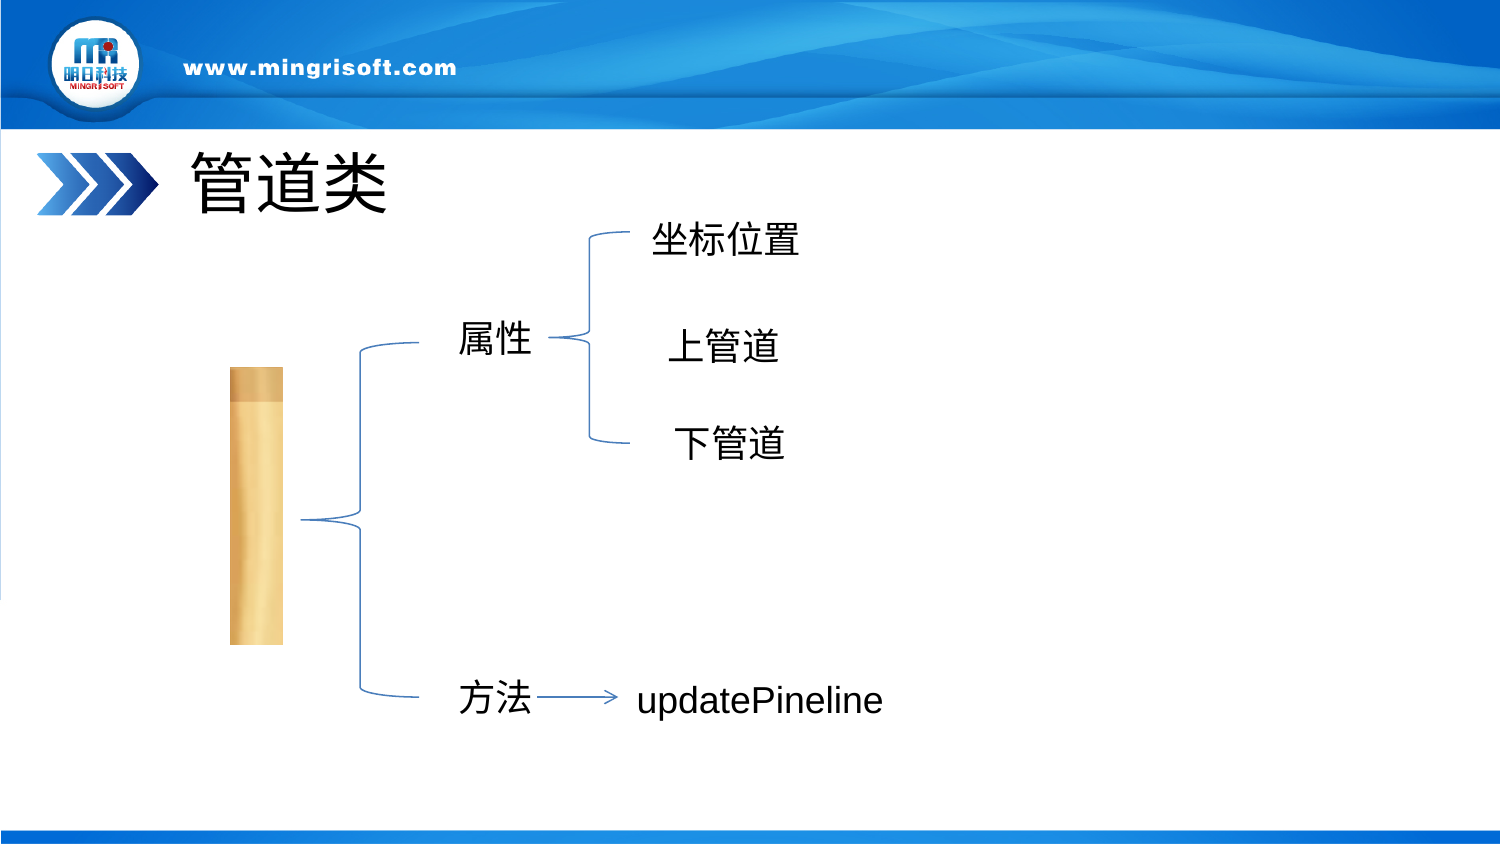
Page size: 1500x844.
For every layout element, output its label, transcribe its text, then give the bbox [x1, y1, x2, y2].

text_box [548, 243, 630, 444]
text_box updatePineline [621, 668, 899, 729]
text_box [12, 134, 721, 235]
text_box 属性 [443, 307, 549, 367]
text_box 坐标位置 [636, 209, 816, 269]
picture [0, 0, 1500, 844]
text_box [300, 341, 420, 698]
text_box 上管道 [652, 315, 795, 376]
text_box 方法 [443, 666, 549, 727]
text_box 下管道 [658, 412, 802, 473]
